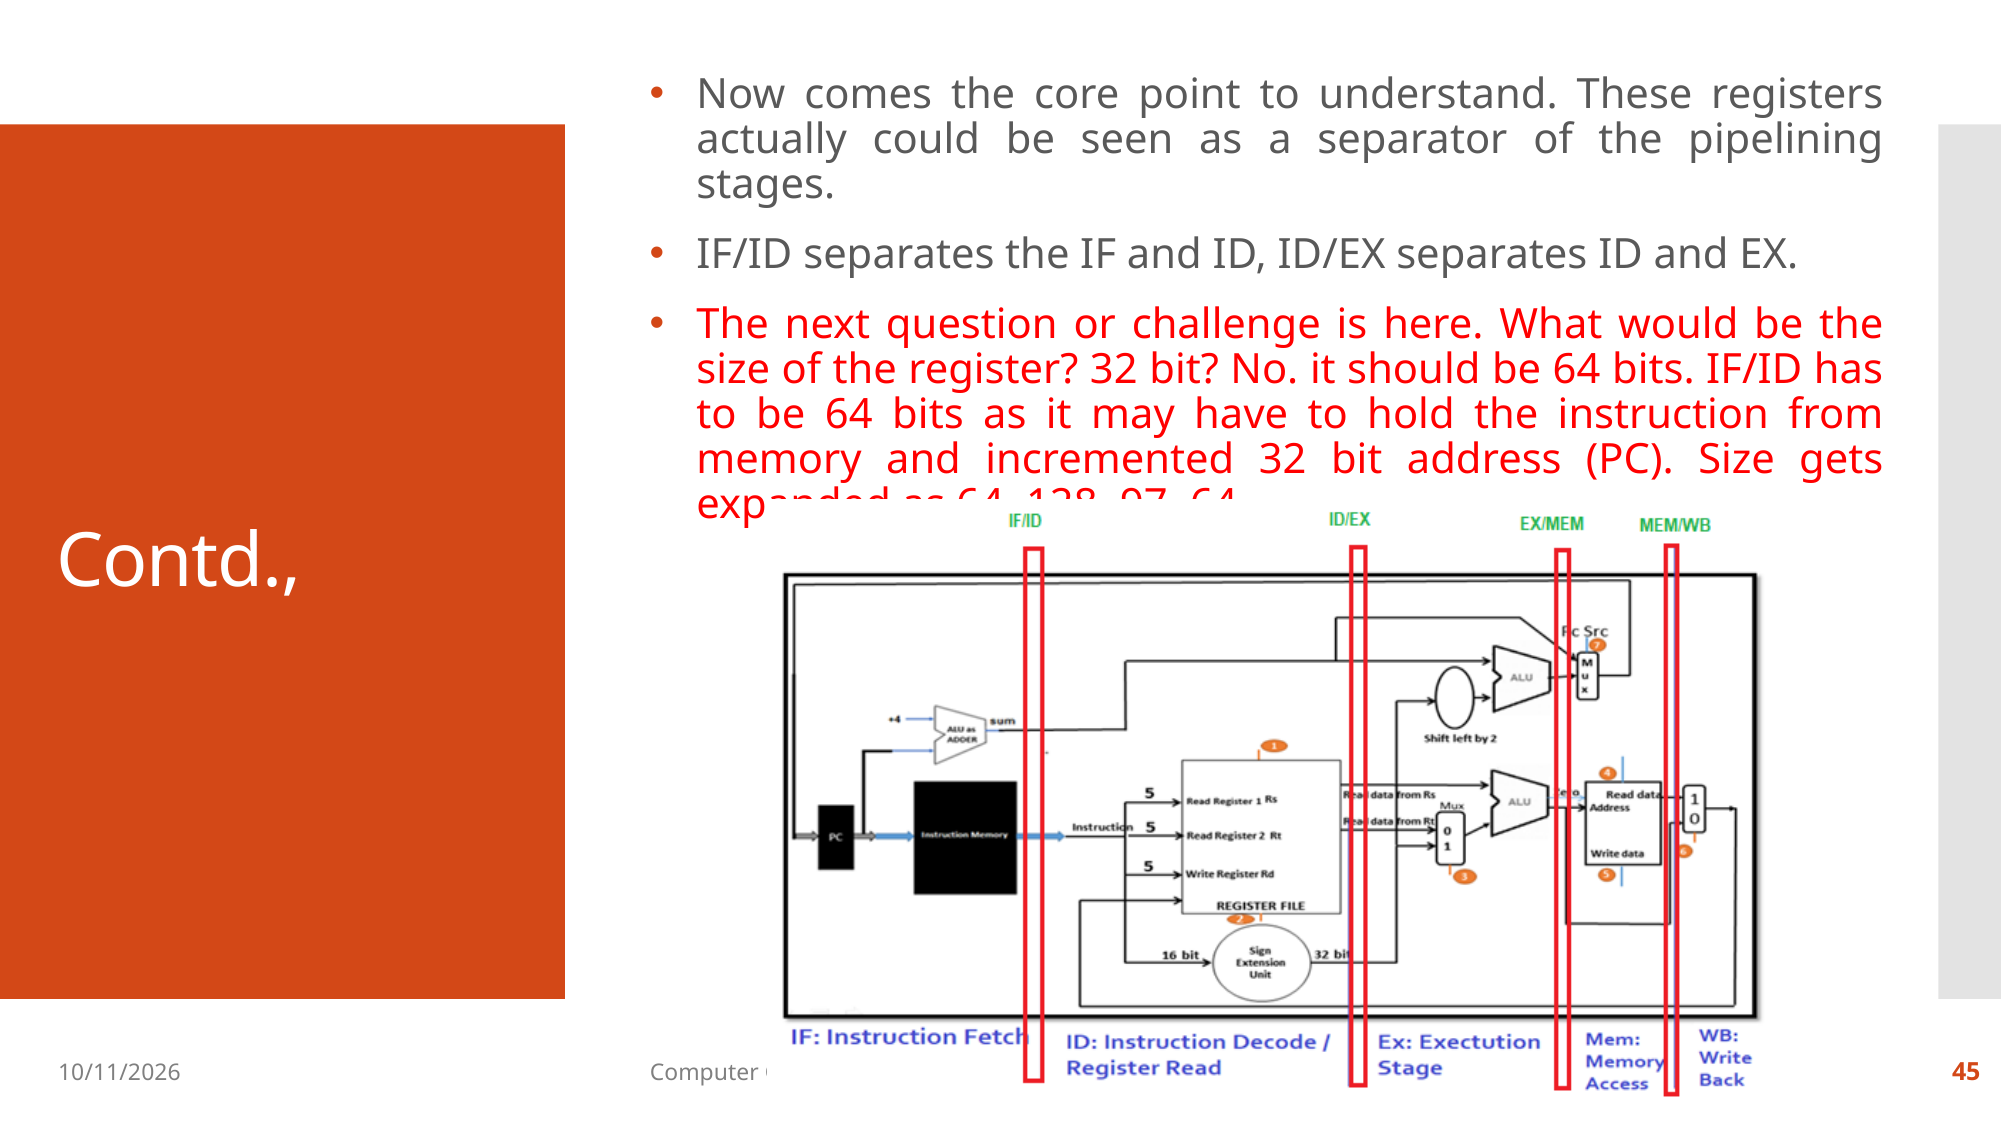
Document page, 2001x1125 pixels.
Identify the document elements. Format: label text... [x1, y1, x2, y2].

title Contd., [41, 184, 525, 940]
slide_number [43, 1042, 493, 1103]
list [767, 499, 1802, 1125]
footer Computer Organization and Architecture - Pipelining [634, 1042, 767, 1103]
list Now comes the core point to understand. These registers actually could be seen as a separator of the pipelining stages. IF/ID separates the IF and ID, ID/EX separates ID and EX. The next question or challenge is here. What would be the size of the register? 32 bit? No. it should be 64 bits. IF/ID has to be 64 bits as it may have to hold the instruction from memory and incremented 32 bit address (PC). Size gets expanded as 64, 128, 97, 64. [634, 53, 1899, 546]
slide_number 45 [1802, 1042, 1996, 1103]
